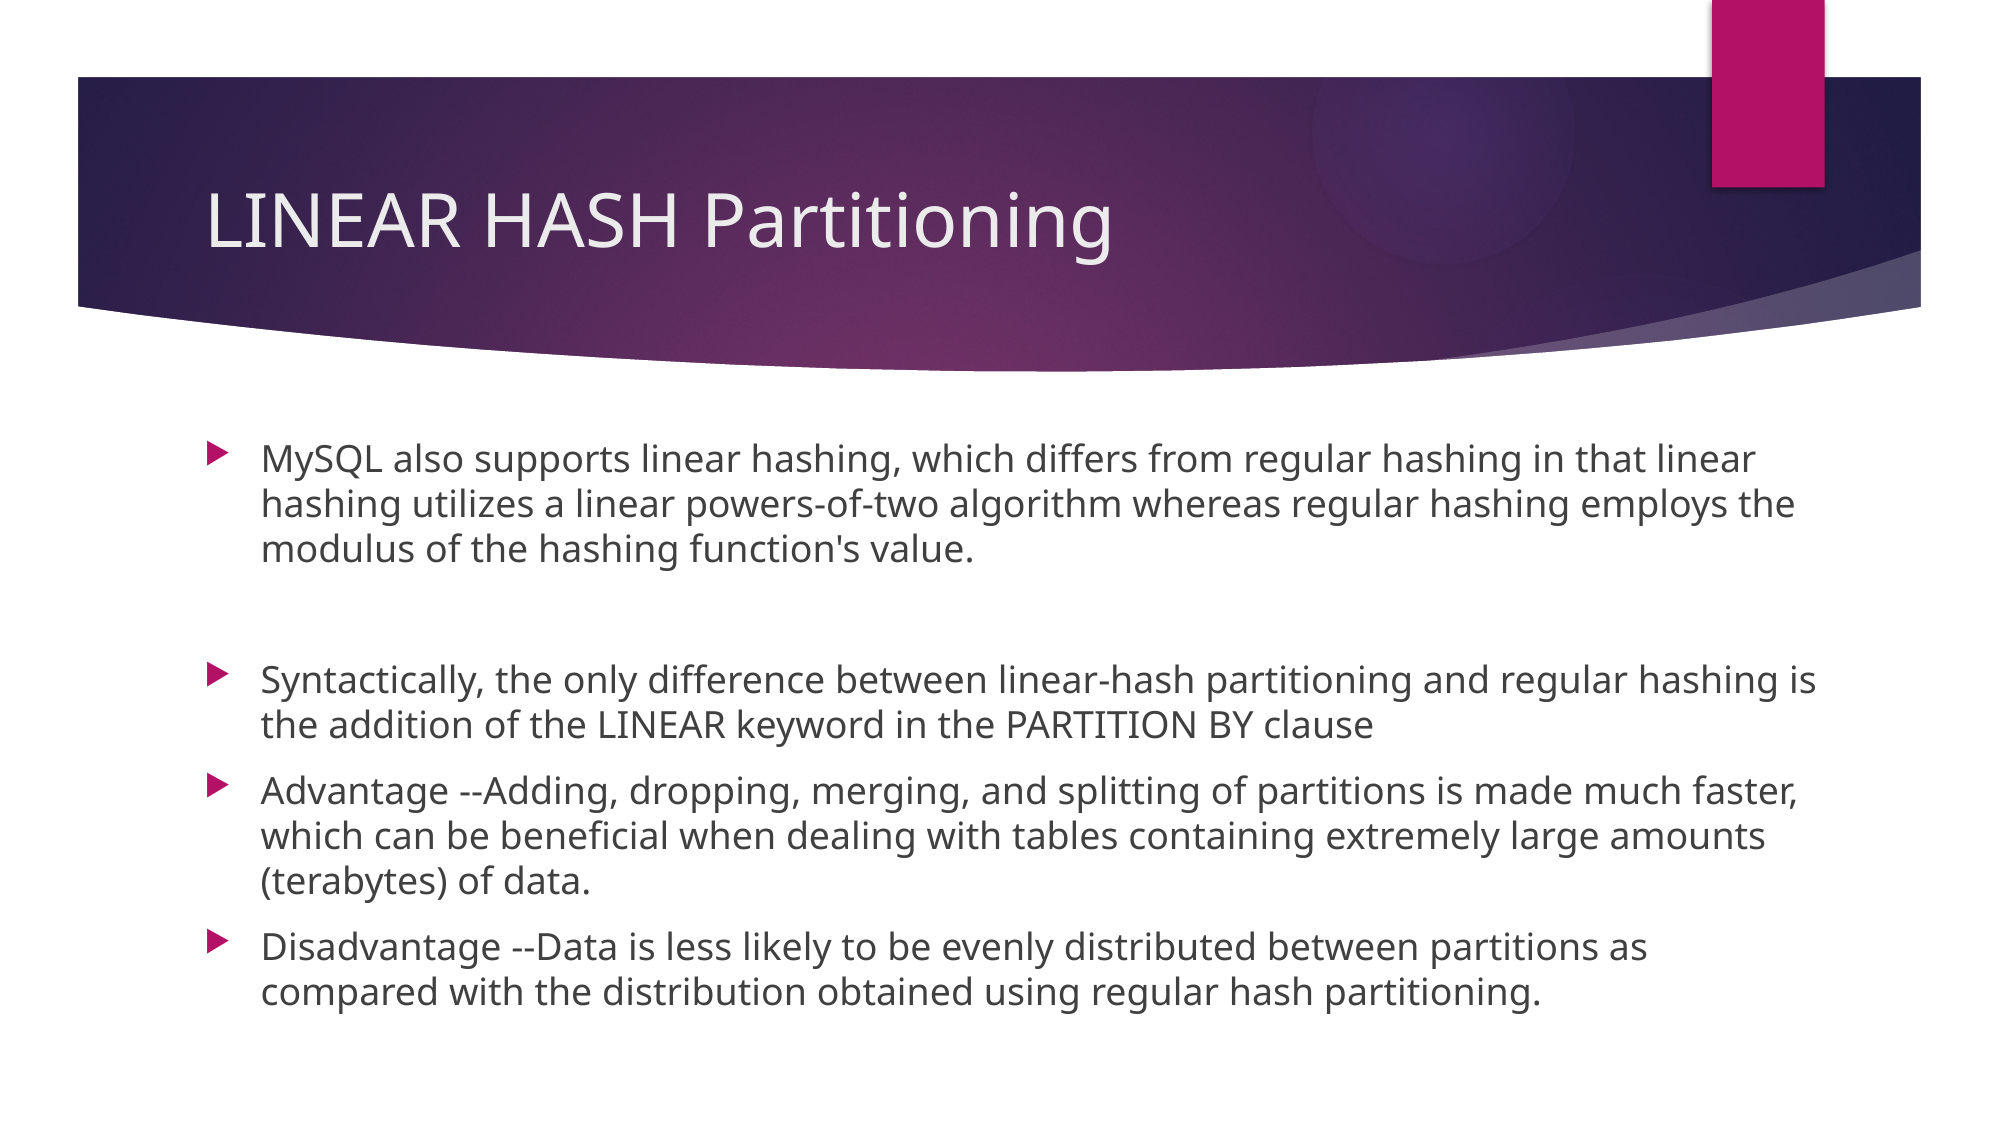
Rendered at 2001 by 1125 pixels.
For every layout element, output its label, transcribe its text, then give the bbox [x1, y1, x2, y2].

list MySQL also supports linear hashing, which differs from regular hashing in that linear hashing utilizes a linear powers-of-two algorithm whereas regular hashing employs the modulus of the hashing function's value. Syntactically, the only difference between linear-hash partitioning and regular hashing is the addition of the LINEAR keyword in the PARTITION BY clause Advantage --Adding, dropping, merging, and splitting of partitions is made much faster, which can be beneficial when dealing with tables containing extremely large amounts (terabytes) of data. Disadvantage --Data is less likely to be evenly distributed between partitions as compared with the distribution obtained using regular hash partitioning. [189, 427, 1838, 1045]
title LINEAR HASH Partitioning [189, 159, 1627, 276]
